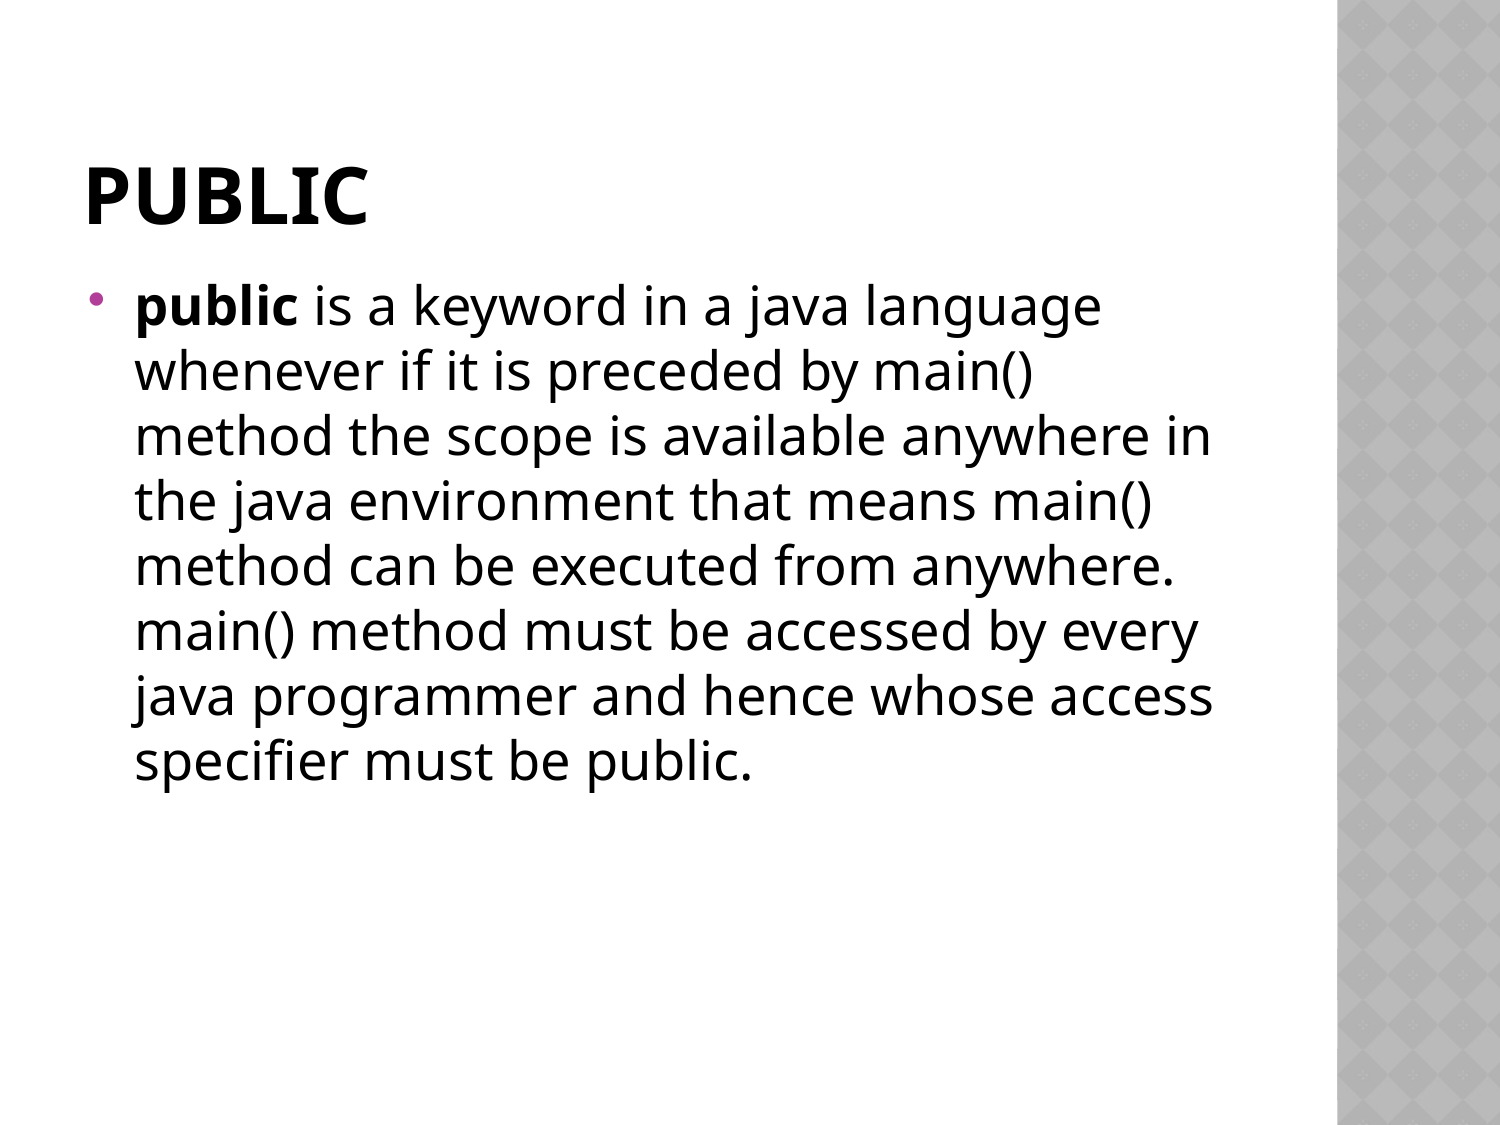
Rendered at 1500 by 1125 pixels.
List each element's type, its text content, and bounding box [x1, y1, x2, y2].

list public is a keyword in a java language whenever if it is preceded by main() method the scope is available anywhere in the java environment that means main() method can be executed from anywhere. main() method must be accessed by every java programmer and hence whose access specifier must be public. [75, 264, 1263, 1059]
title Public [75, 52, 1263, 240]
